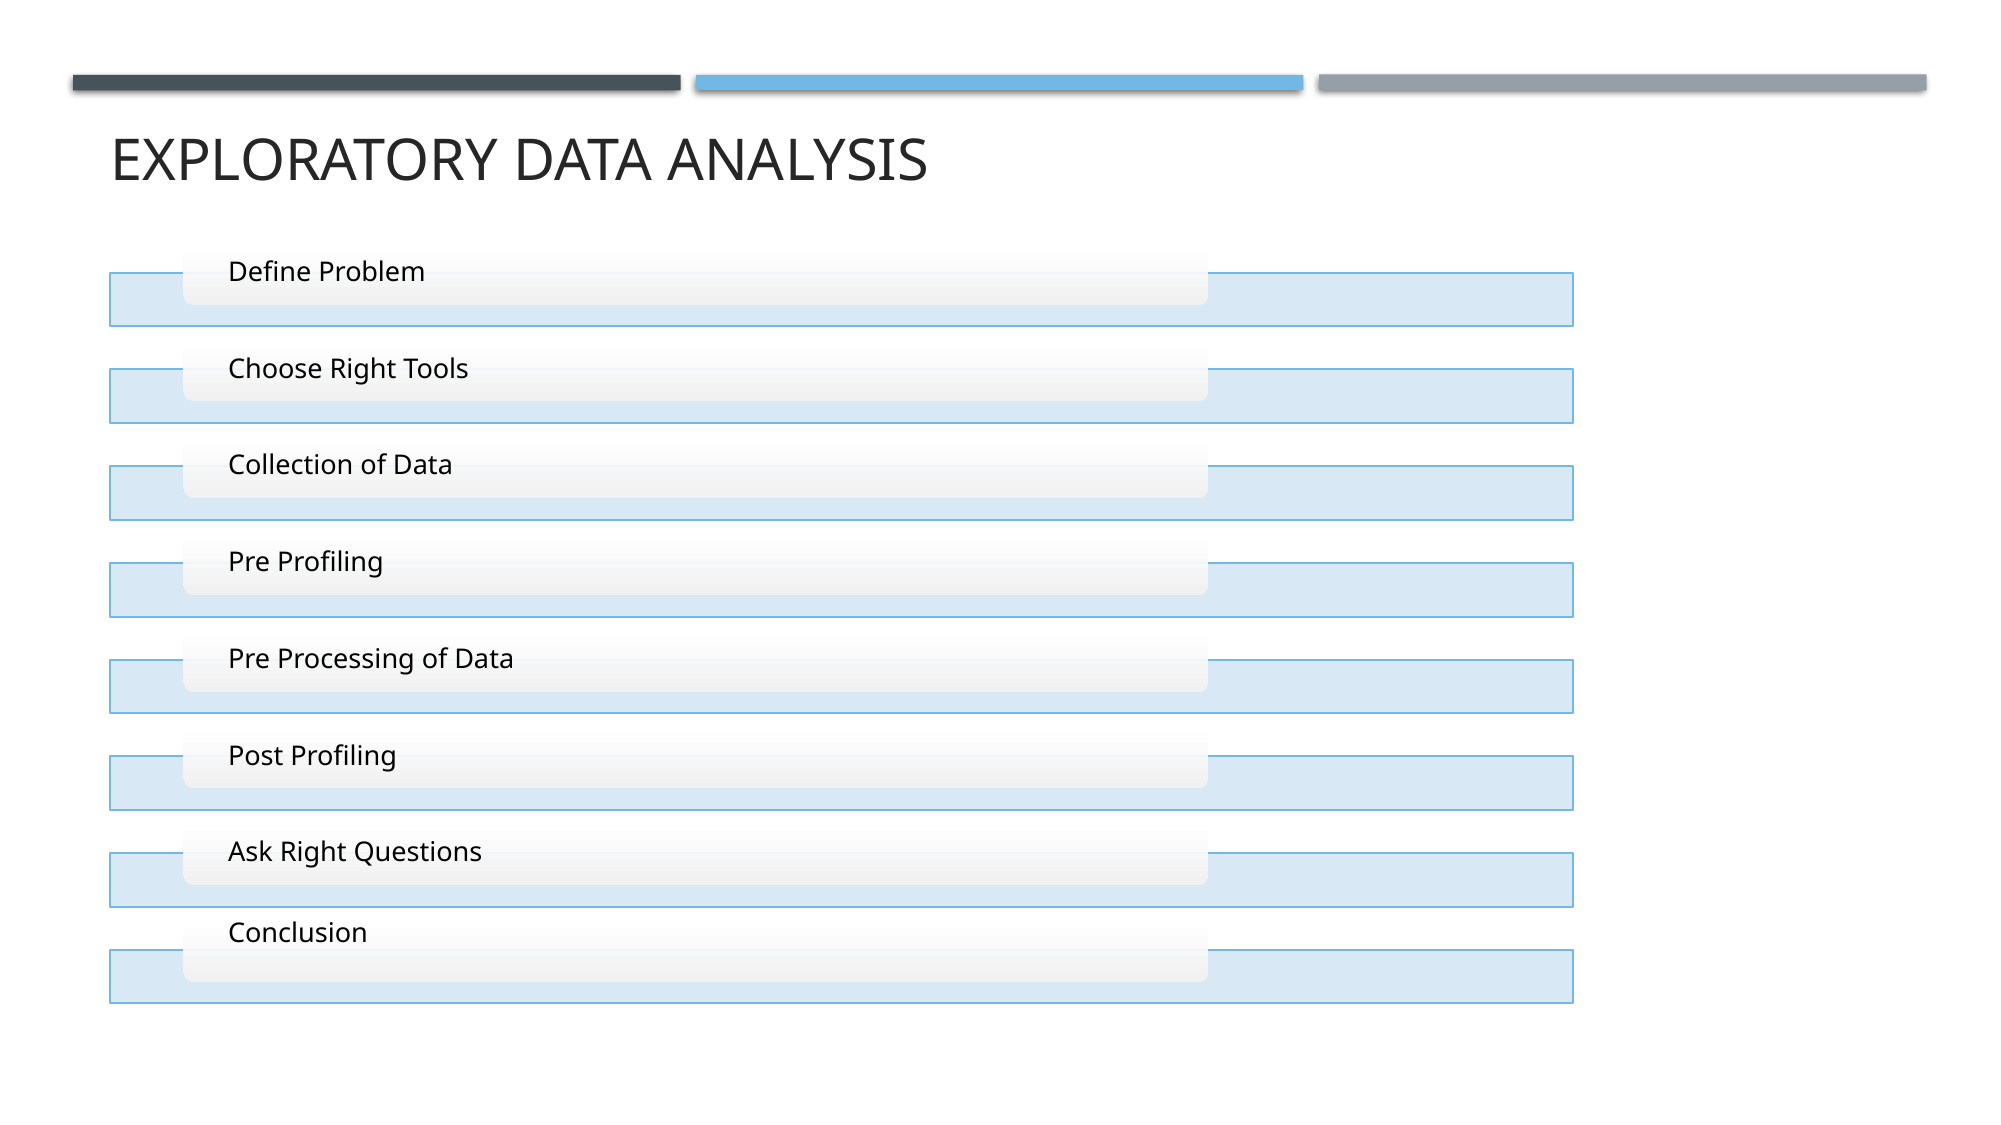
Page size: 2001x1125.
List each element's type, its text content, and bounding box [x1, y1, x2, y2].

title Exploratory data analysis [95, 115, 1905, 200]
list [109, 234, 1574, 1011]
